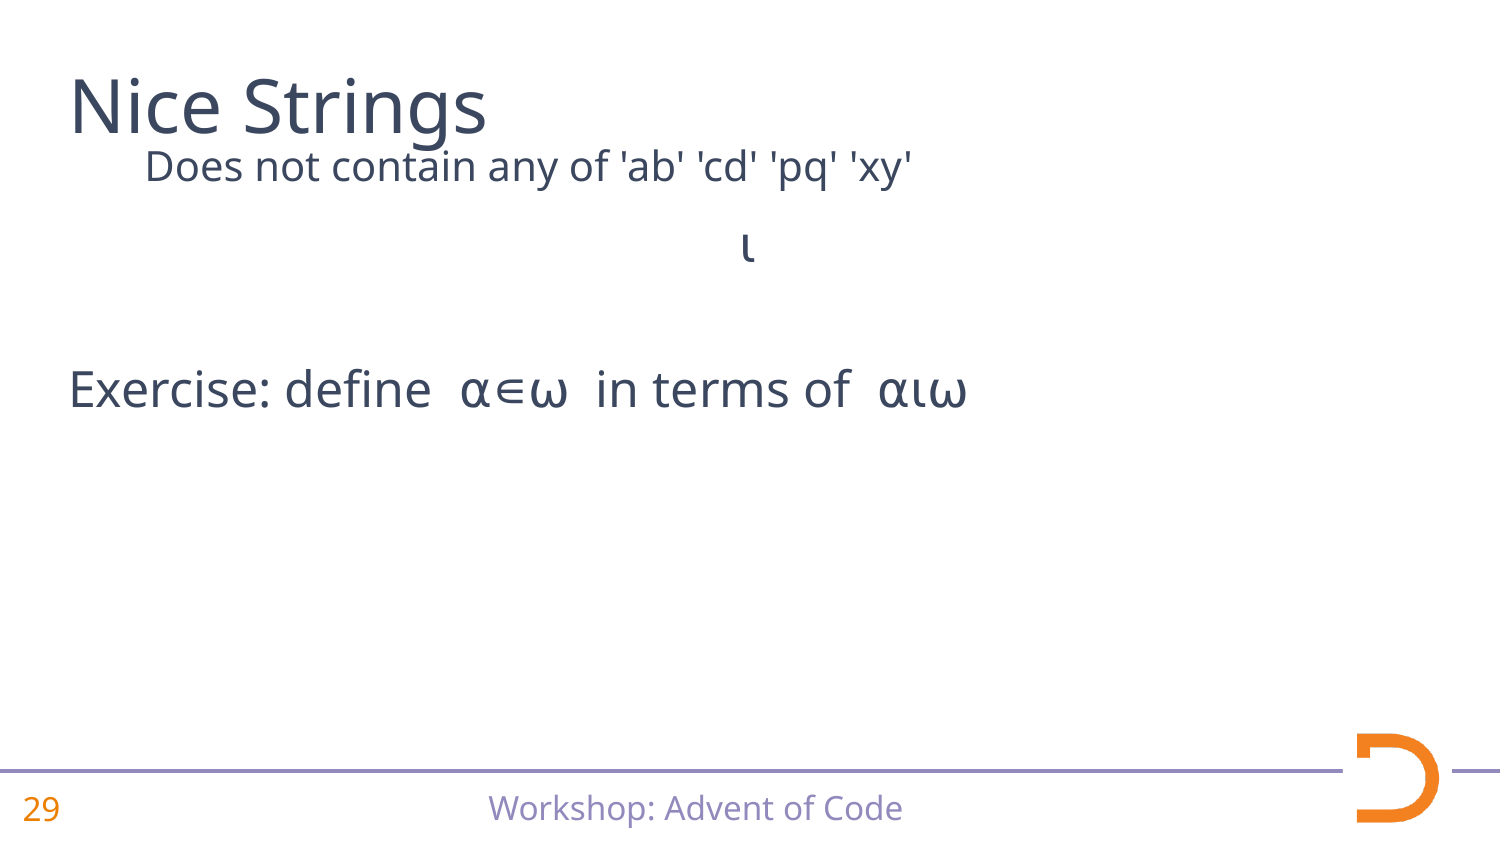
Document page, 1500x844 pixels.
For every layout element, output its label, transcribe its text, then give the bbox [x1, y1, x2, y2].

text_box Does not contain any of 'ab' 'cd' 'pq' 'xy' [129, 132, 928, 198]
title Nice Strings [53, 43, 1203, 157]
picture [1342, 723, 1453, 833]
list ⍳ Exercise: define ⍺∊⍵ in terms of ⍺⍳⍵ [53, 132, 1444, 740]
